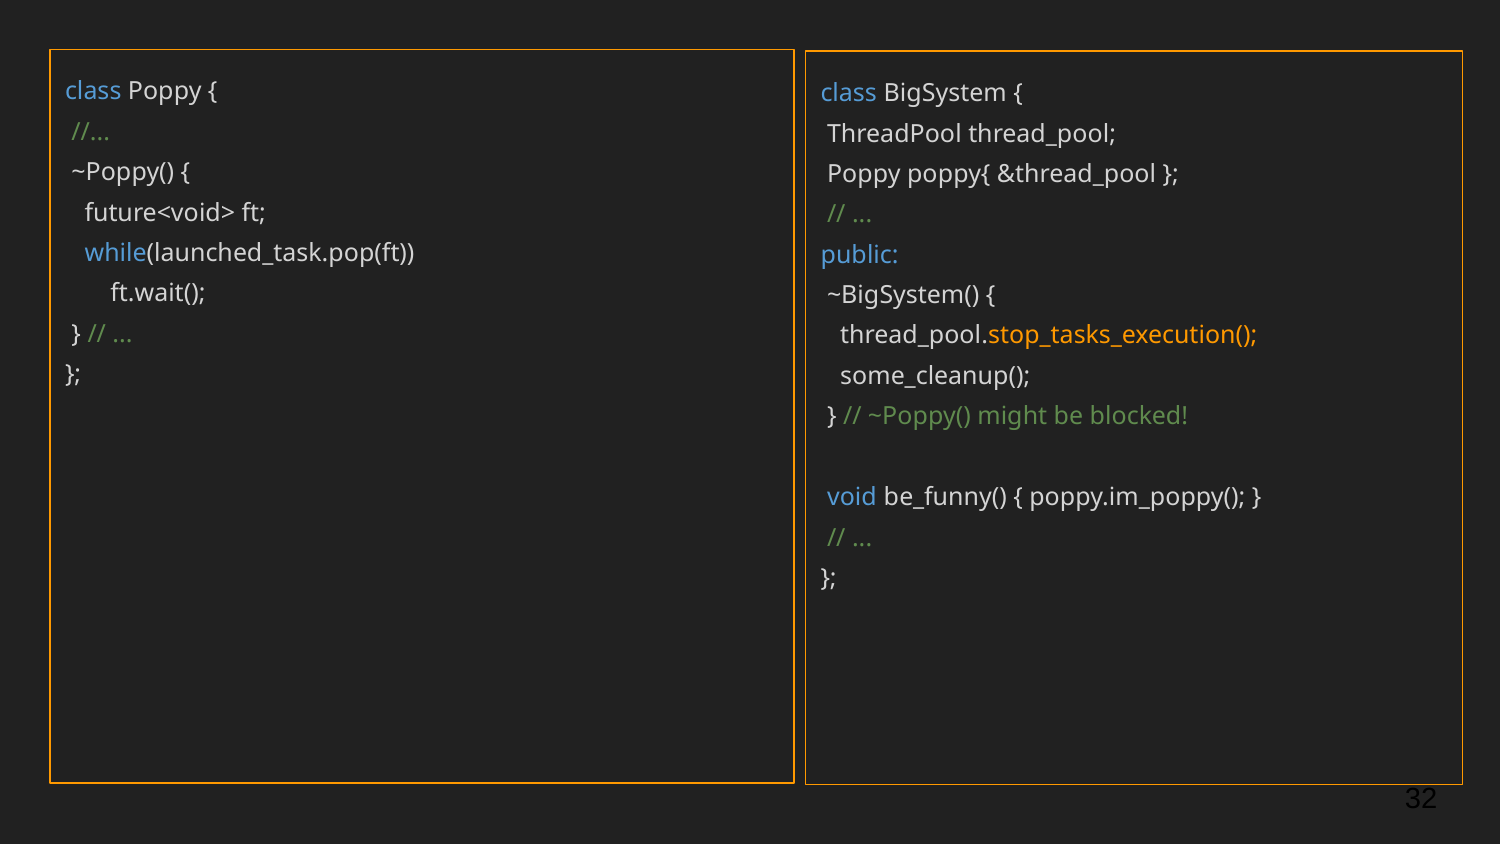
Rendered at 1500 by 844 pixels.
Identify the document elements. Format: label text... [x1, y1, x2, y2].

list class BigSystem { ThreadPool thread_pool; Poppy poppy{ &thread_pool }; // ... public: ~BigSystem() { thread_pool.stop_tasks_execution(); some_cleanup(); } // ~Poppy() might be blocked! void be_funny() { poppy.im_poppy(); } // ... }; [805, 51, 1463, 785]
slide_number ‹#› [1389, 764, 1480, 830]
list class Poppy { //... ~Poppy() { future<void> ft; while(launched_task.pop(ft)) ft.wait(); } // ... }; [50, 49, 794, 783]
